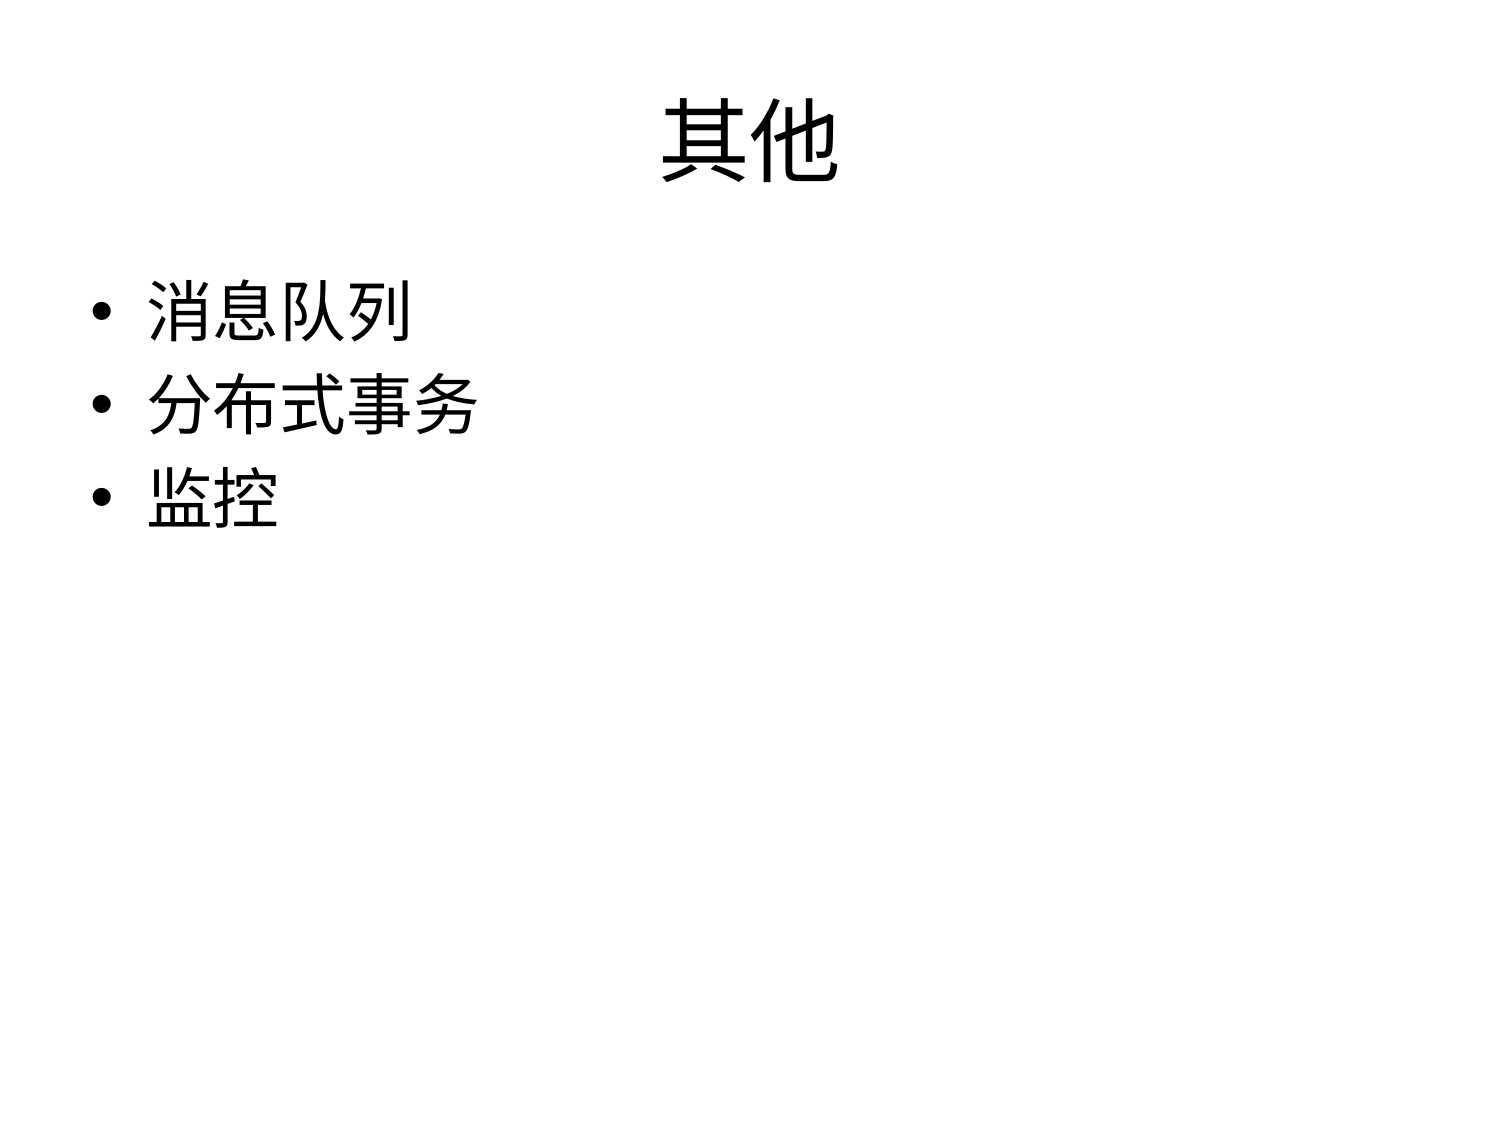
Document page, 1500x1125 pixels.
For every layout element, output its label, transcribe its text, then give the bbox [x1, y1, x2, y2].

list 消息队列 分布式事务 监控 [75, 262, 1425, 1005]
title 其他 [75, 45, 1425, 233]
